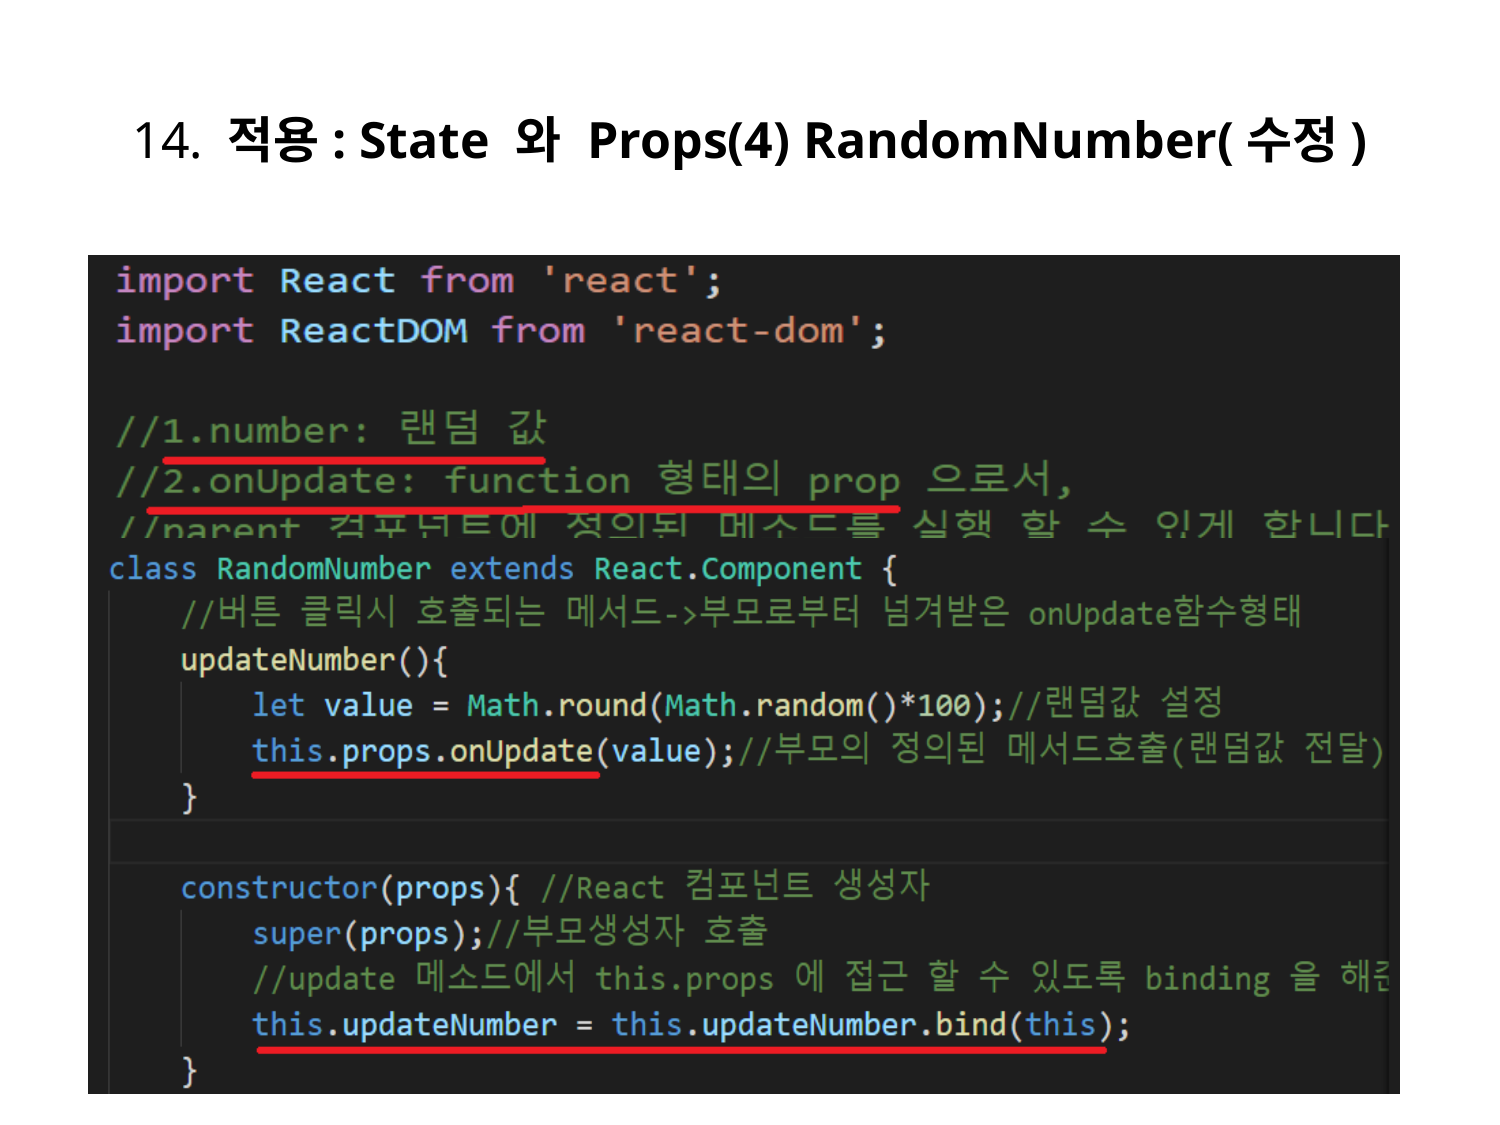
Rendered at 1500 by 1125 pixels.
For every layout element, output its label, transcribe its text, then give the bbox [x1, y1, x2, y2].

picture [88, 255, 1400, 1095]
title 14. 적용: State 와 Props(4) RandomNumber(수정) [75, 45, 1425, 233]
